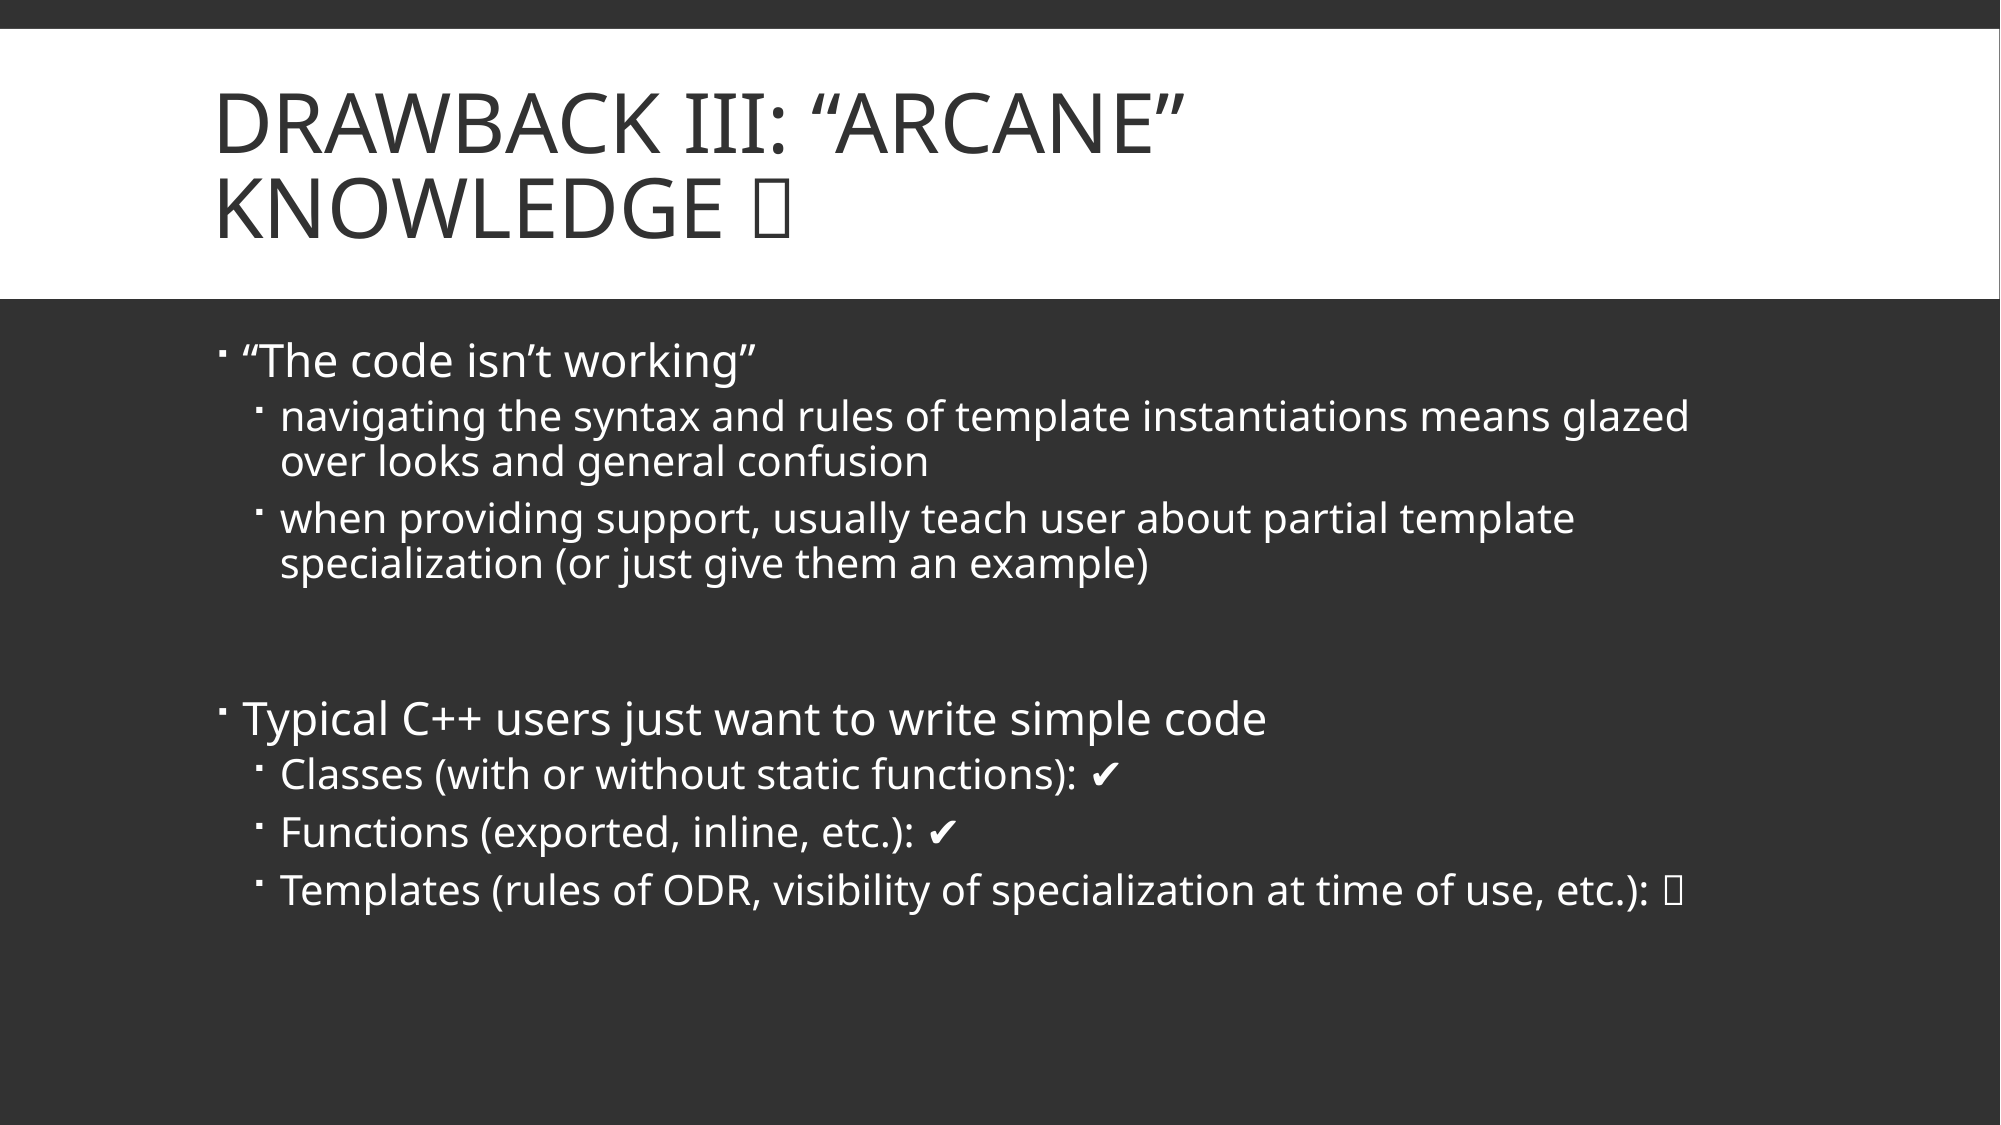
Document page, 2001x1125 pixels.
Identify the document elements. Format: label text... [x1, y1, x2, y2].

title Drawback III: “arcane” knowledge 🧙 [197, 46, 1803, 295]
list “The code isn’t working” navigating the syntax and rules of template instantiations means glazed over looks and general confusion when providing support, usually teach user about partial template specialization (or just give them an example) Typical C++ users just want to write simple code Classes (with or without static functions): ✔️ Functions (exported, inline, etc.): ✔️ Templates (rules of ODR, visibility of specialization at time of use, etc.): ❌ [197, 329, 1803, 1020]
